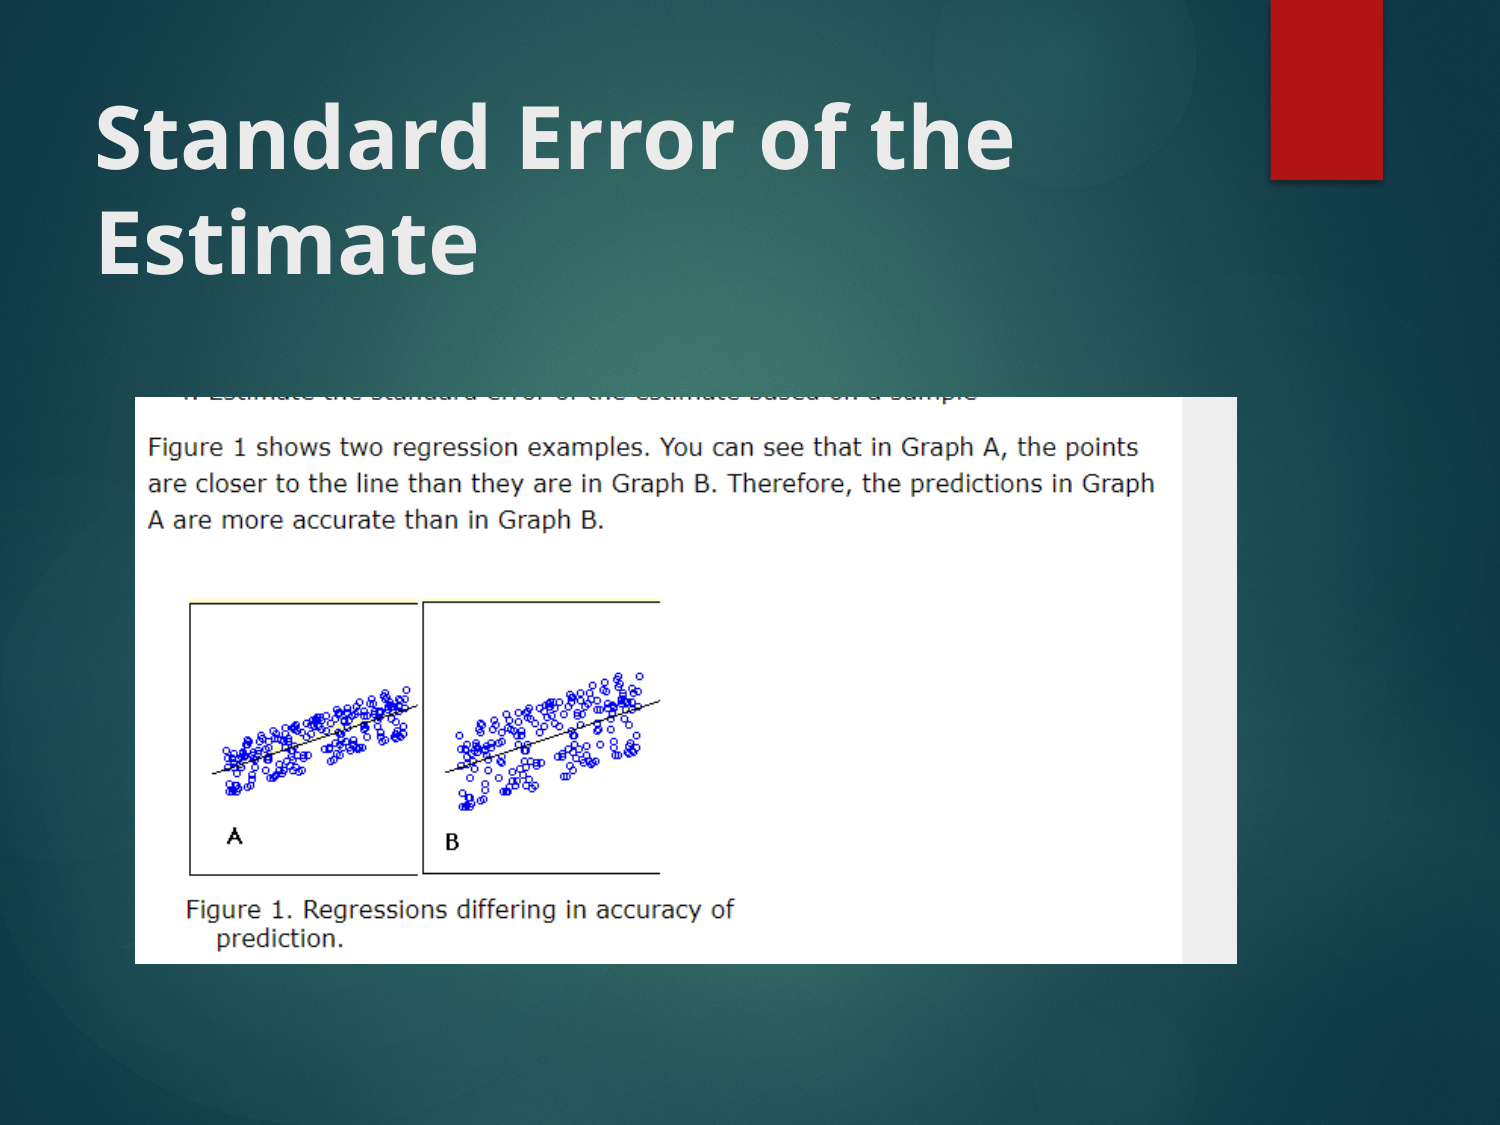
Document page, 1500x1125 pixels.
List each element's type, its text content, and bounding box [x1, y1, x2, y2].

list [135, 397, 1237, 964]
title Standard Error of the Estimate [79, 74, 1237, 304]
